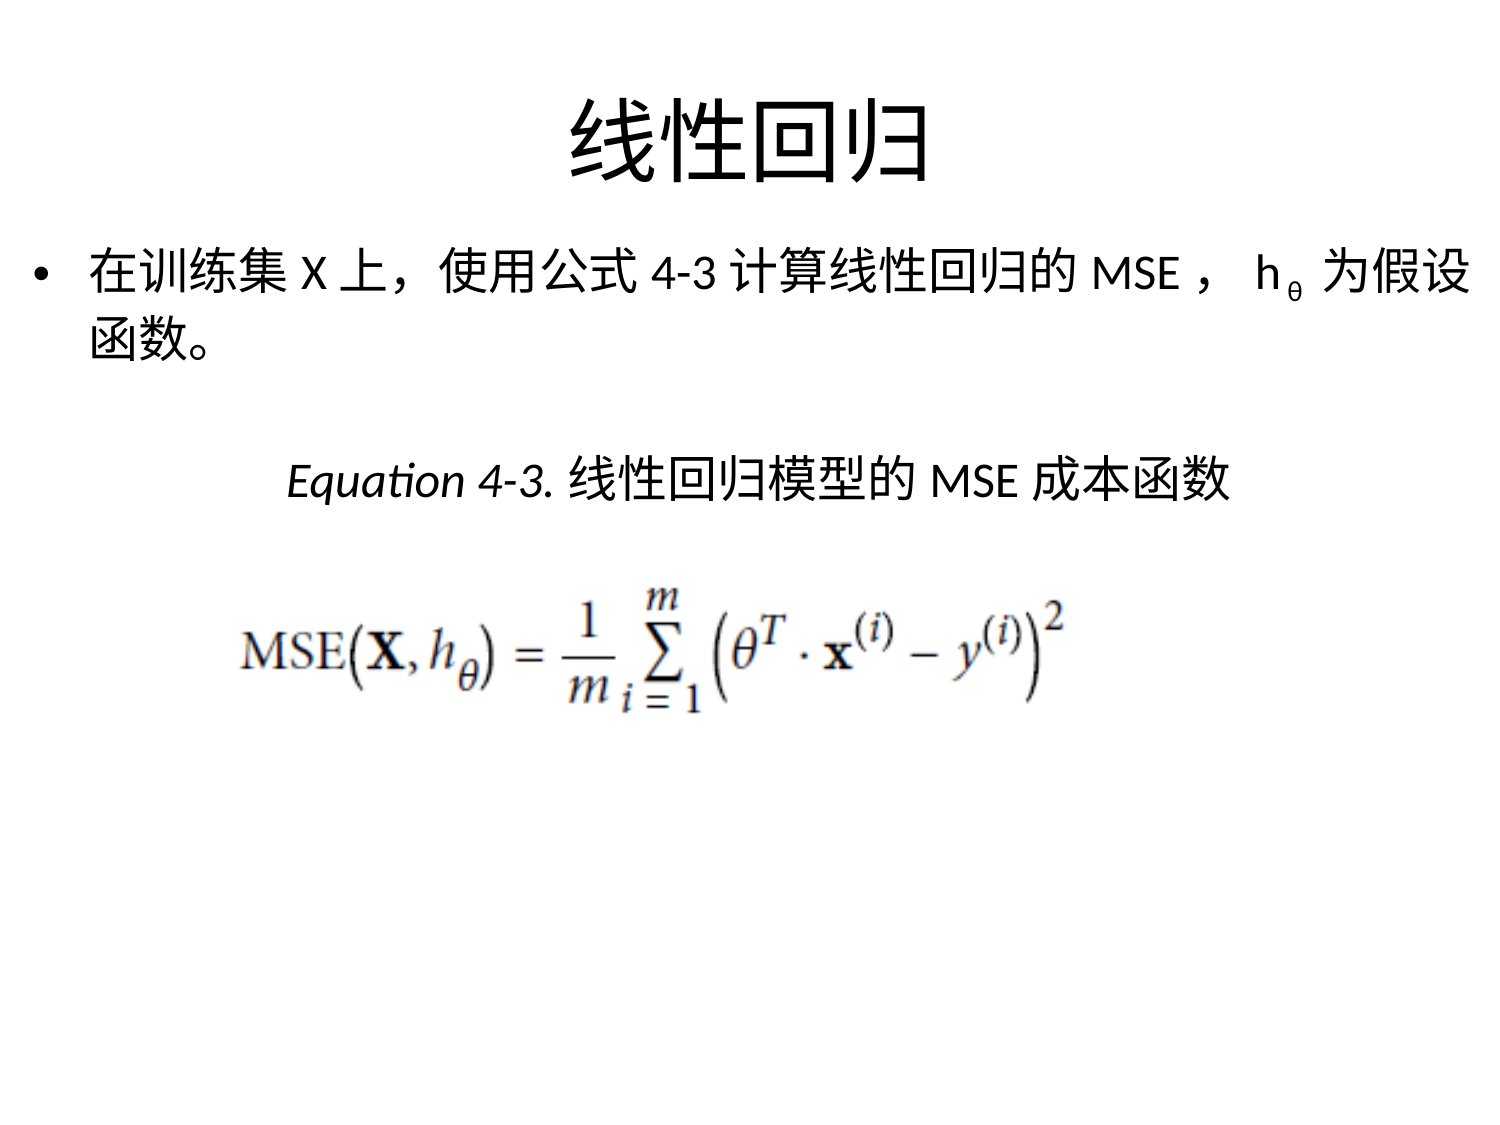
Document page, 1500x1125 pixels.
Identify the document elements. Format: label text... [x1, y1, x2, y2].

title 线性回归 [75, 45, 1425, 231]
list 在训练集X上，使用公式4-3计算线性回归的MSE，h θ 为假设函数。 Equation 4-3.线性回归模型的MSE成本函数 [17, 231, 1500, 1125]
picture [222, 562, 1101, 733]
